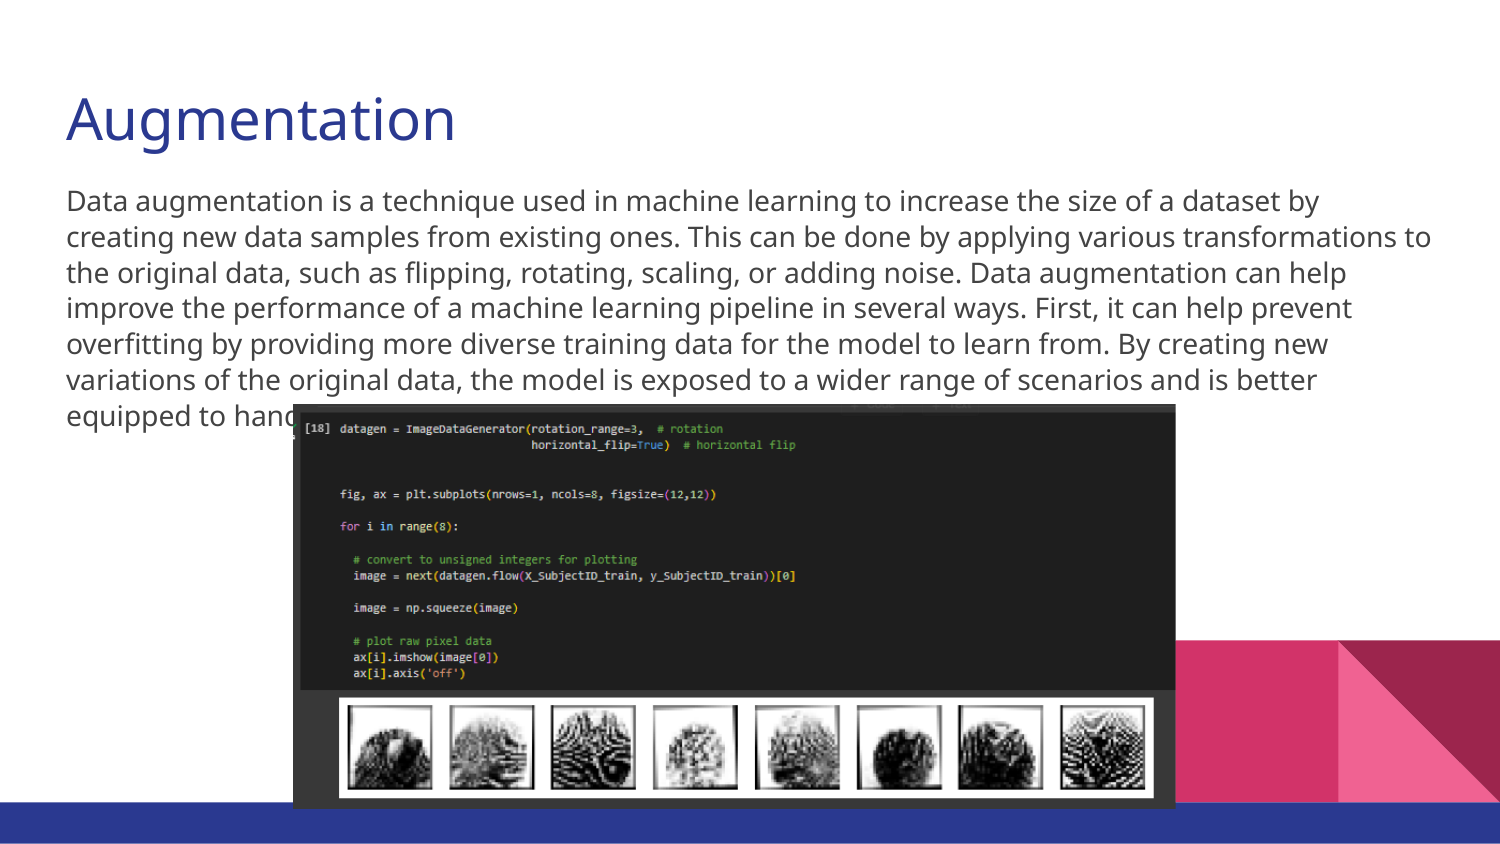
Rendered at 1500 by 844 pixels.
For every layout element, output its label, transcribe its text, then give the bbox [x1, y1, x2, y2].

title Augmentation [51, 67, 1449, 166]
list Data augmentation is a technique used in machine learning to increase the size of a dataset by creating new data samples from existing ones. This can be done by applying various transformations to the original data, such as flipping, rotating, scaling, or adding noise. Data augmentation can help improve the performance of a machine learning pipeline in several ways. First, it can help prevent overfitting by providing more diverse training data for the model to learn from. By creating new variations of the original data, the model is exposed to a wider range of scenarios and is better equipped to handle new, unseen data. [51, 166, 1449, 405]
picture [267, 403, 1176, 810]
